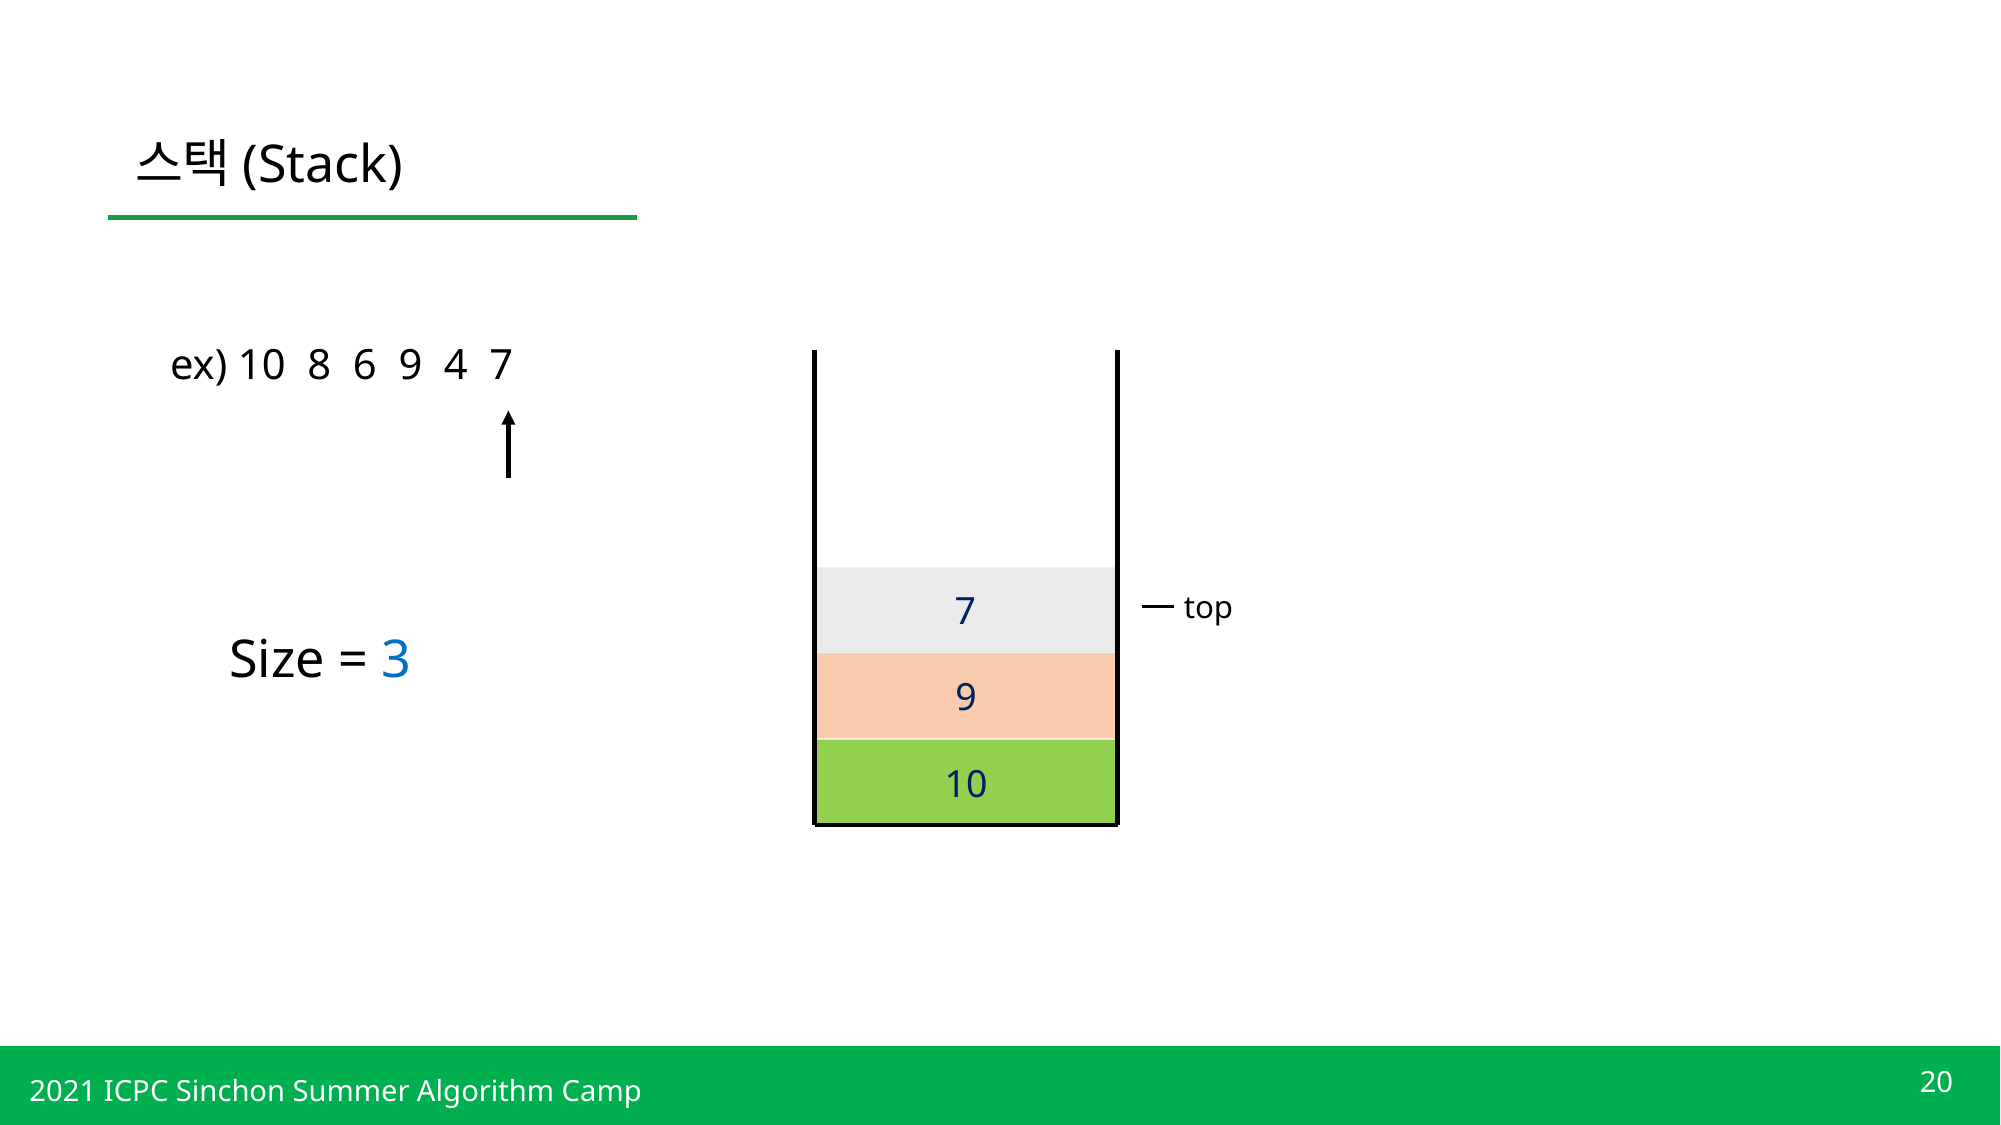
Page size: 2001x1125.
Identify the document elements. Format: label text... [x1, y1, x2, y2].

slide_number 20 [1817, 1053, 1969, 1114]
text_box [0, 1046, 2000, 1125]
text_box Size = 3 [214, 617, 447, 695]
text_box 스택(Stack) [120, 123, 649, 201]
text_box top [1168, 580, 1280, 633]
text_box 2021 ICPC Sinchon Summer Algorithm Camp [14, 1064, 880, 1115]
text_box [814, 349, 1118, 825]
text_box ex) 10 8 6 9 4 7 [155, 330, 739, 395]
